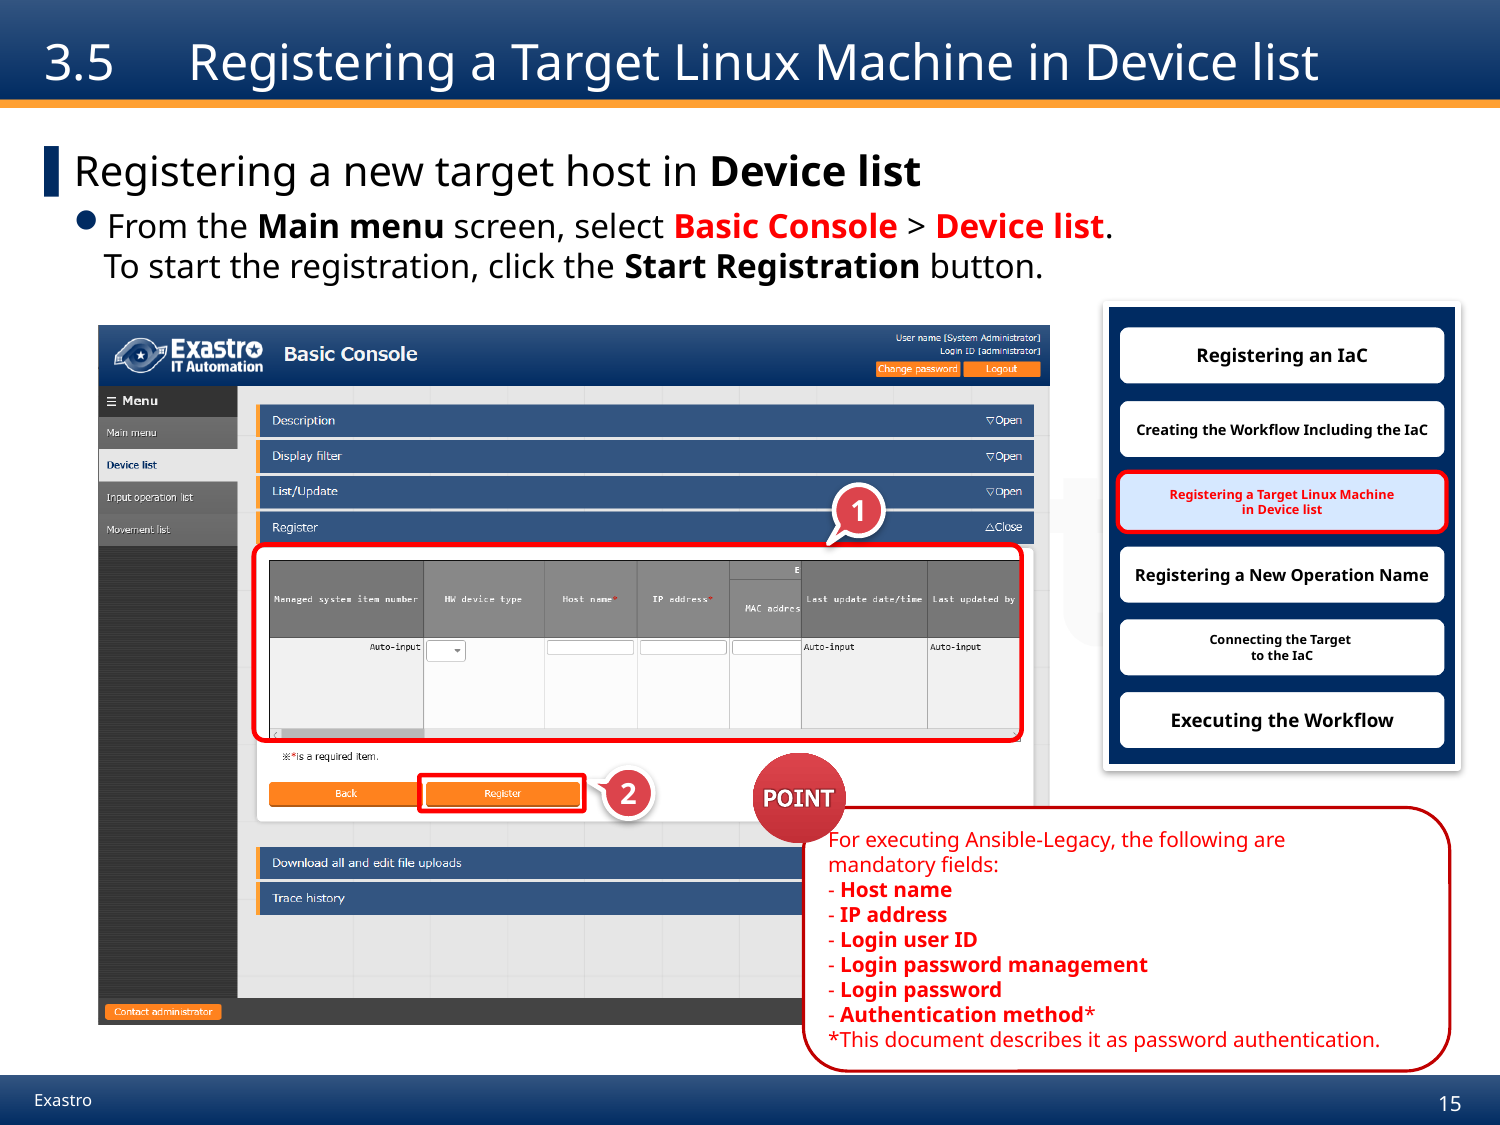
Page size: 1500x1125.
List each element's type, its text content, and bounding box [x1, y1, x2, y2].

picture [98, 325, 1050, 1025]
text_box Executing the Workflow [1115, 687, 1449, 753]
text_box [752, 752, 846, 844]
text_box Creating the Workflow Including the IaC [1115, 396, 1449, 462]
text_box Registering a New Operation Name [1115, 542, 1449, 607]
picture [0, 0, 1500, 1125]
text_box Registering a Target Linux Machine in Device list [1115, 469, 1449, 535]
text_box Connecting the Target to the IaC [1115, 615, 1449, 680]
title 3.5 Registering a Target Linux Machine in Device list [29, 18, 1471, 96]
text_box For executing Ansible-Legacy, the following are mandatory fields: - Host name - IP address - Login user ID - Login password management - Login password - Authentication method* *This document describes it as password authentication. [803, 807, 1450, 1072]
text_box Registering an IaC [1115, 323, 1449, 388]
list Registering a new target host in Device list From the Main menu screen, select Basic Console > Device list. To start the registration, click the Start Registration button. [29, 137, 1500, 1059]
text_box [1103, 301, 1461, 771]
